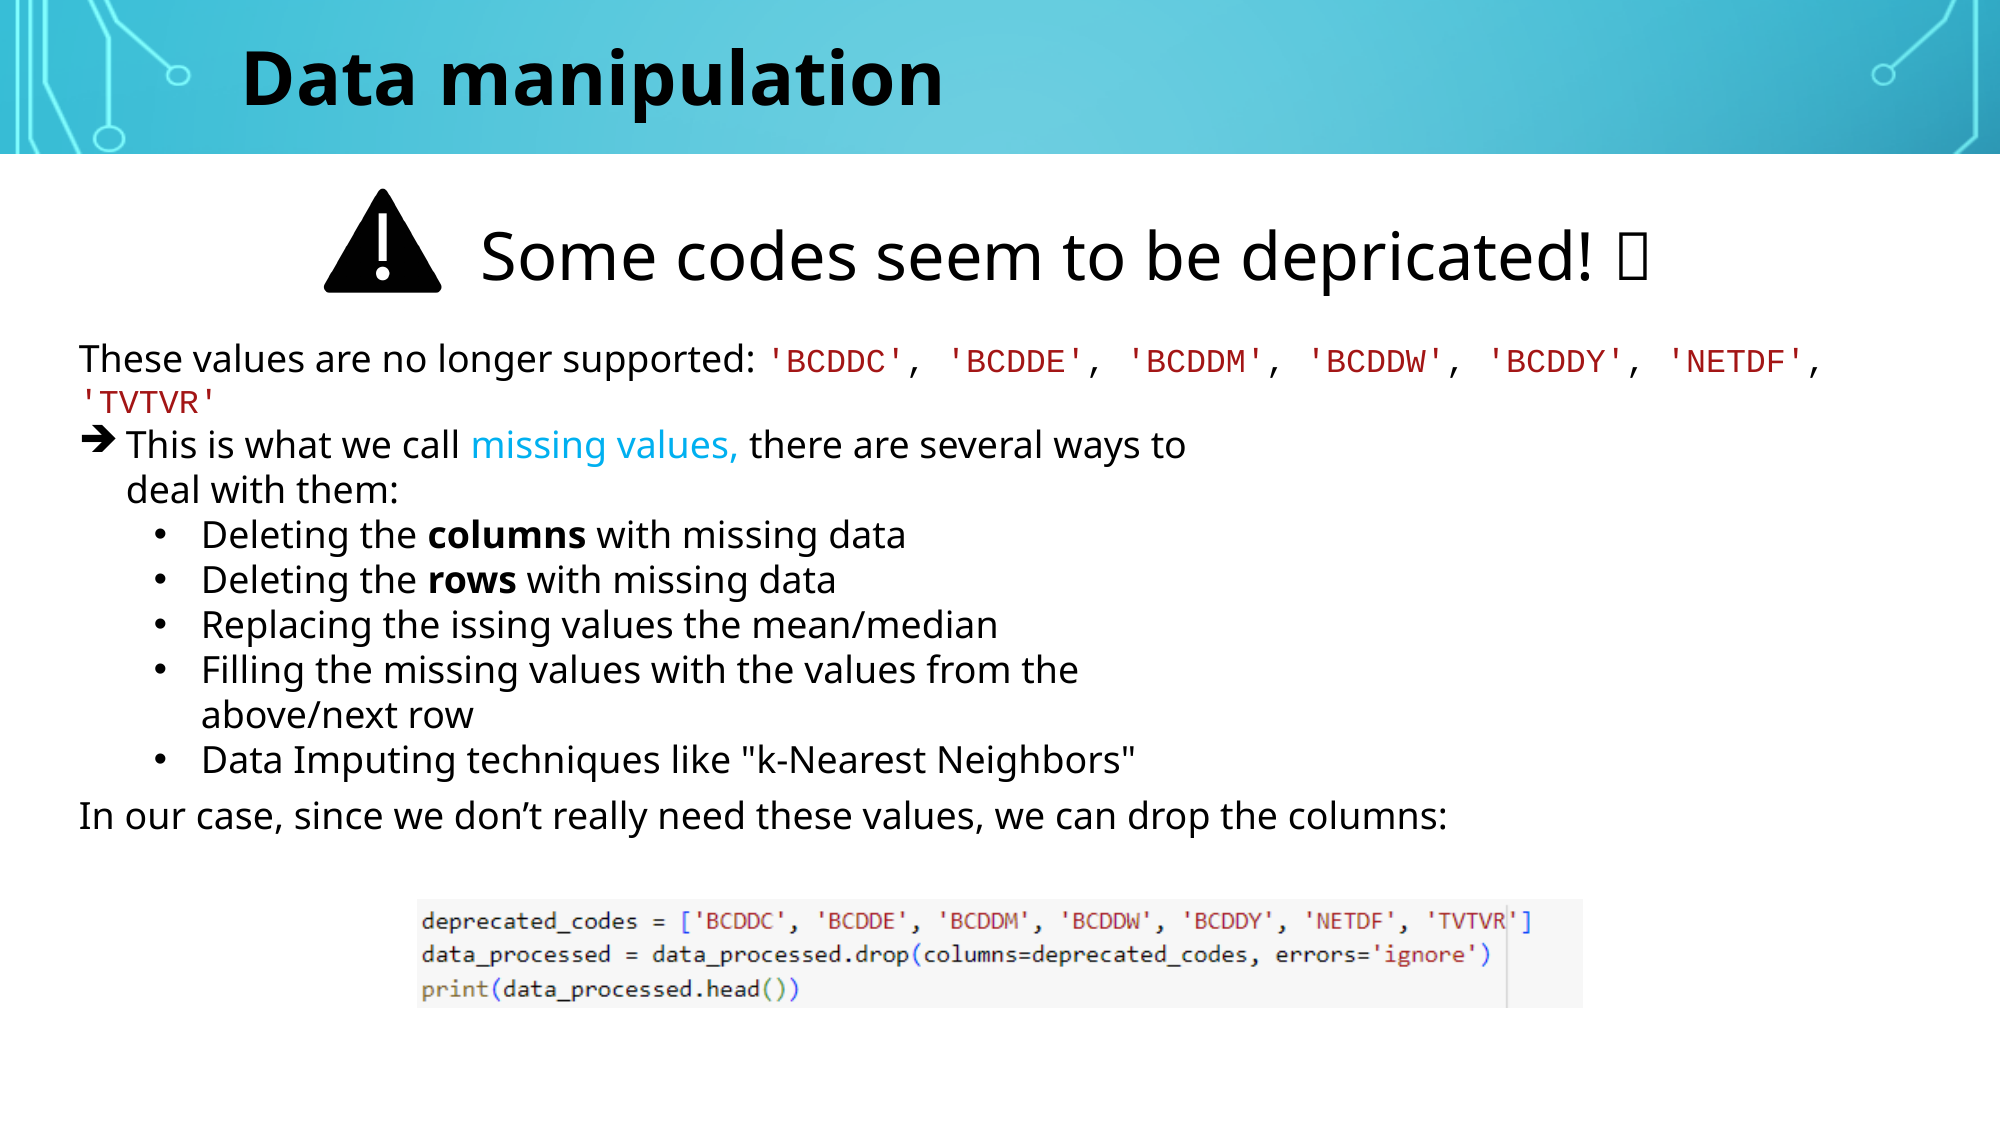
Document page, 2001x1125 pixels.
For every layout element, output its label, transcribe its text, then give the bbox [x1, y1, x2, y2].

picture [317, 174, 448, 306]
text_box These values are no longer supported: 'BCDDC', 'BCDDE', 'BCDDM', 'BCDDW', 'BCDDY', 'NETDF', 'TVTVR' [64, 327, 1963, 428]
text_box This is what we call missing values, there are several ways to deal with them: Deleting the columns with missing data Deleting the rows with missing data Replacing the issing values the mean/median Filling the missing values with the values from the above/next row Data Imputing techniques like "k-Nearest Neighbors" [64, 414, 1216, 784]
text_box Some codes seem to be depricated!  [466, 166, 1769, 302]
picture [417, 899, 1583, 1009]
text_box In our case, since we don’t really need these values, we can drop the columns: [64, 784, 1963, 845]
picture [0, 0, 2000, 154]
